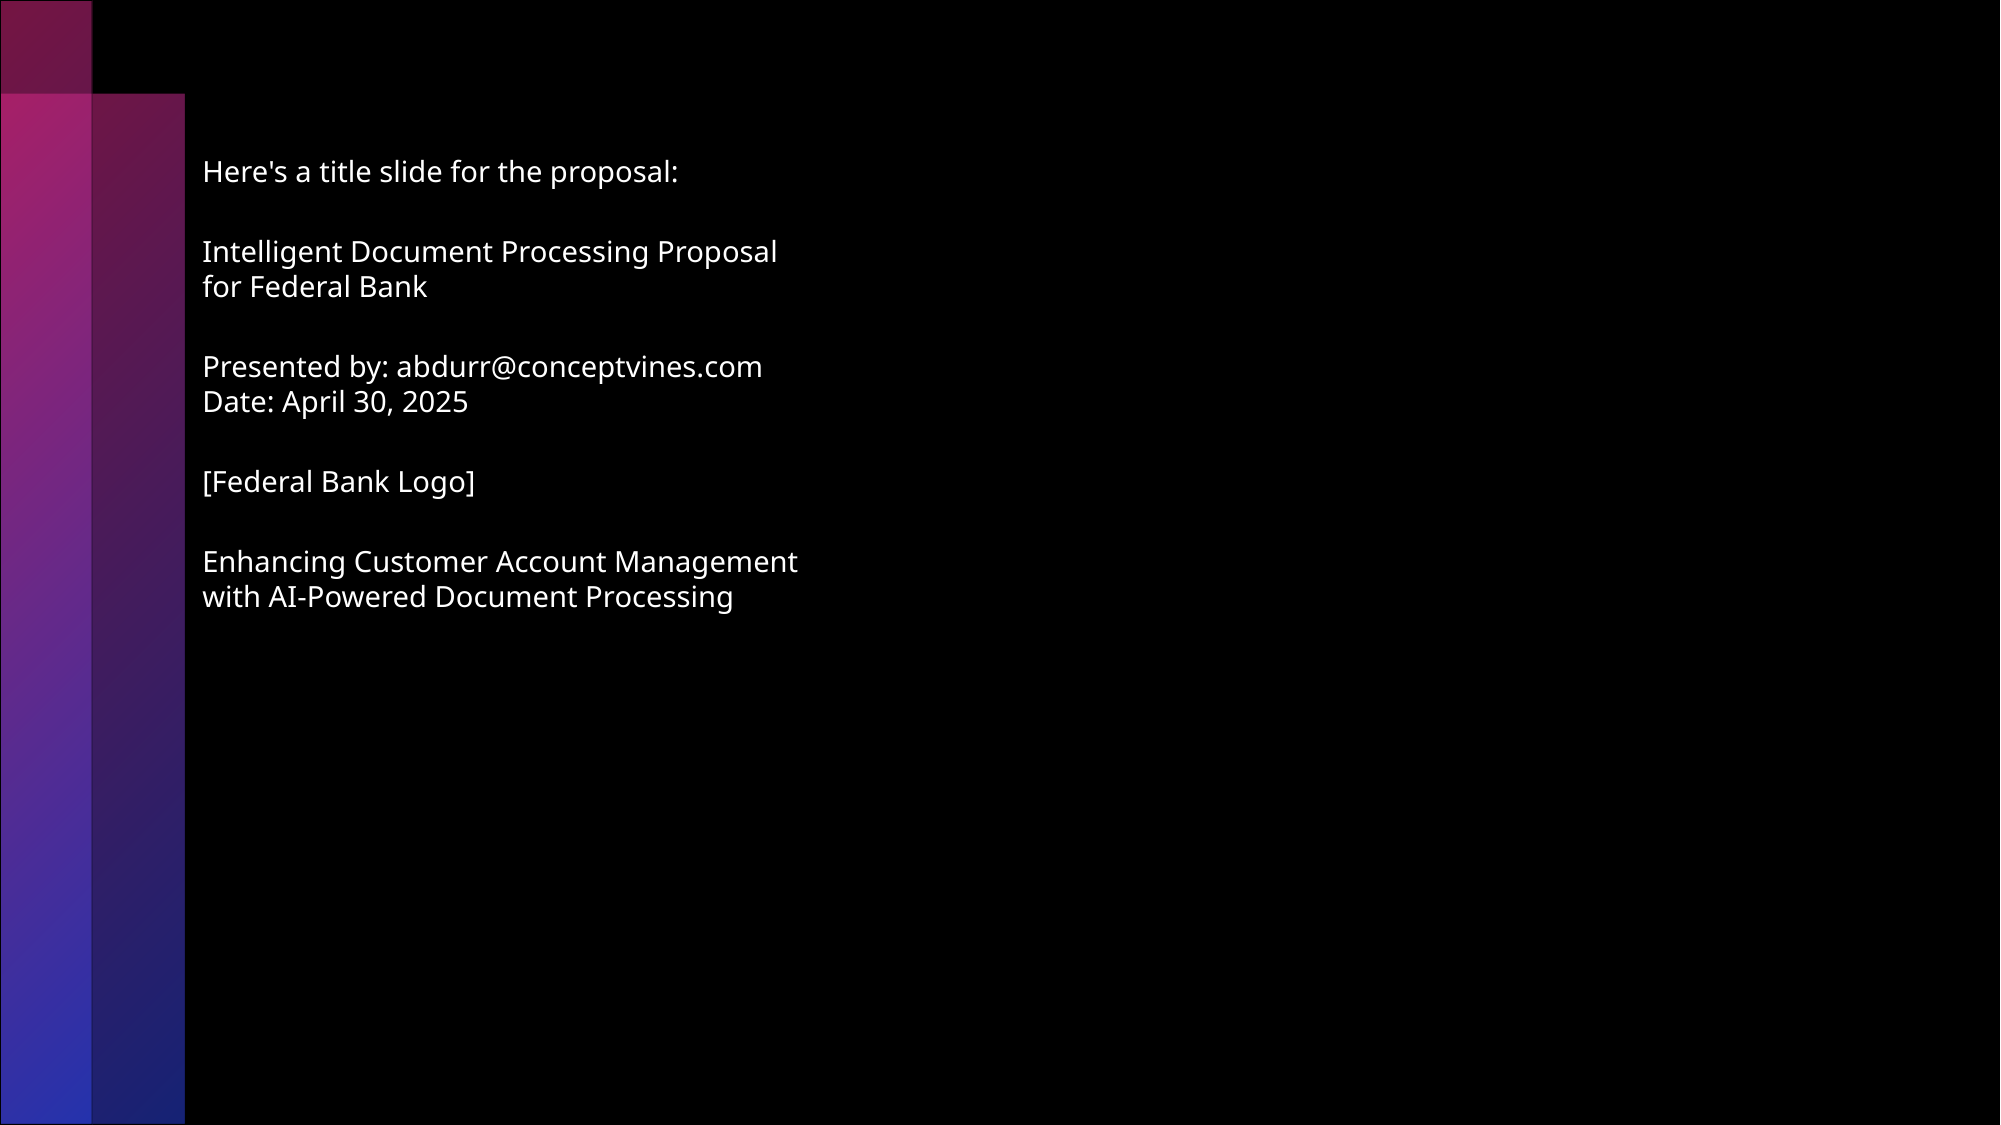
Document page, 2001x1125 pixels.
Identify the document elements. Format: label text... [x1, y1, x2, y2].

text_box Here's a title slide for the proposal: Intelligent Document Processing Proposal for Federal Bank Presented by: abdurr@conceptvines.com Date: April 30, 2025 [Federal Bank Logo] Enhancing Customer Account Management with AI-Powered Document Processing [187, 145, 1605, 621]
